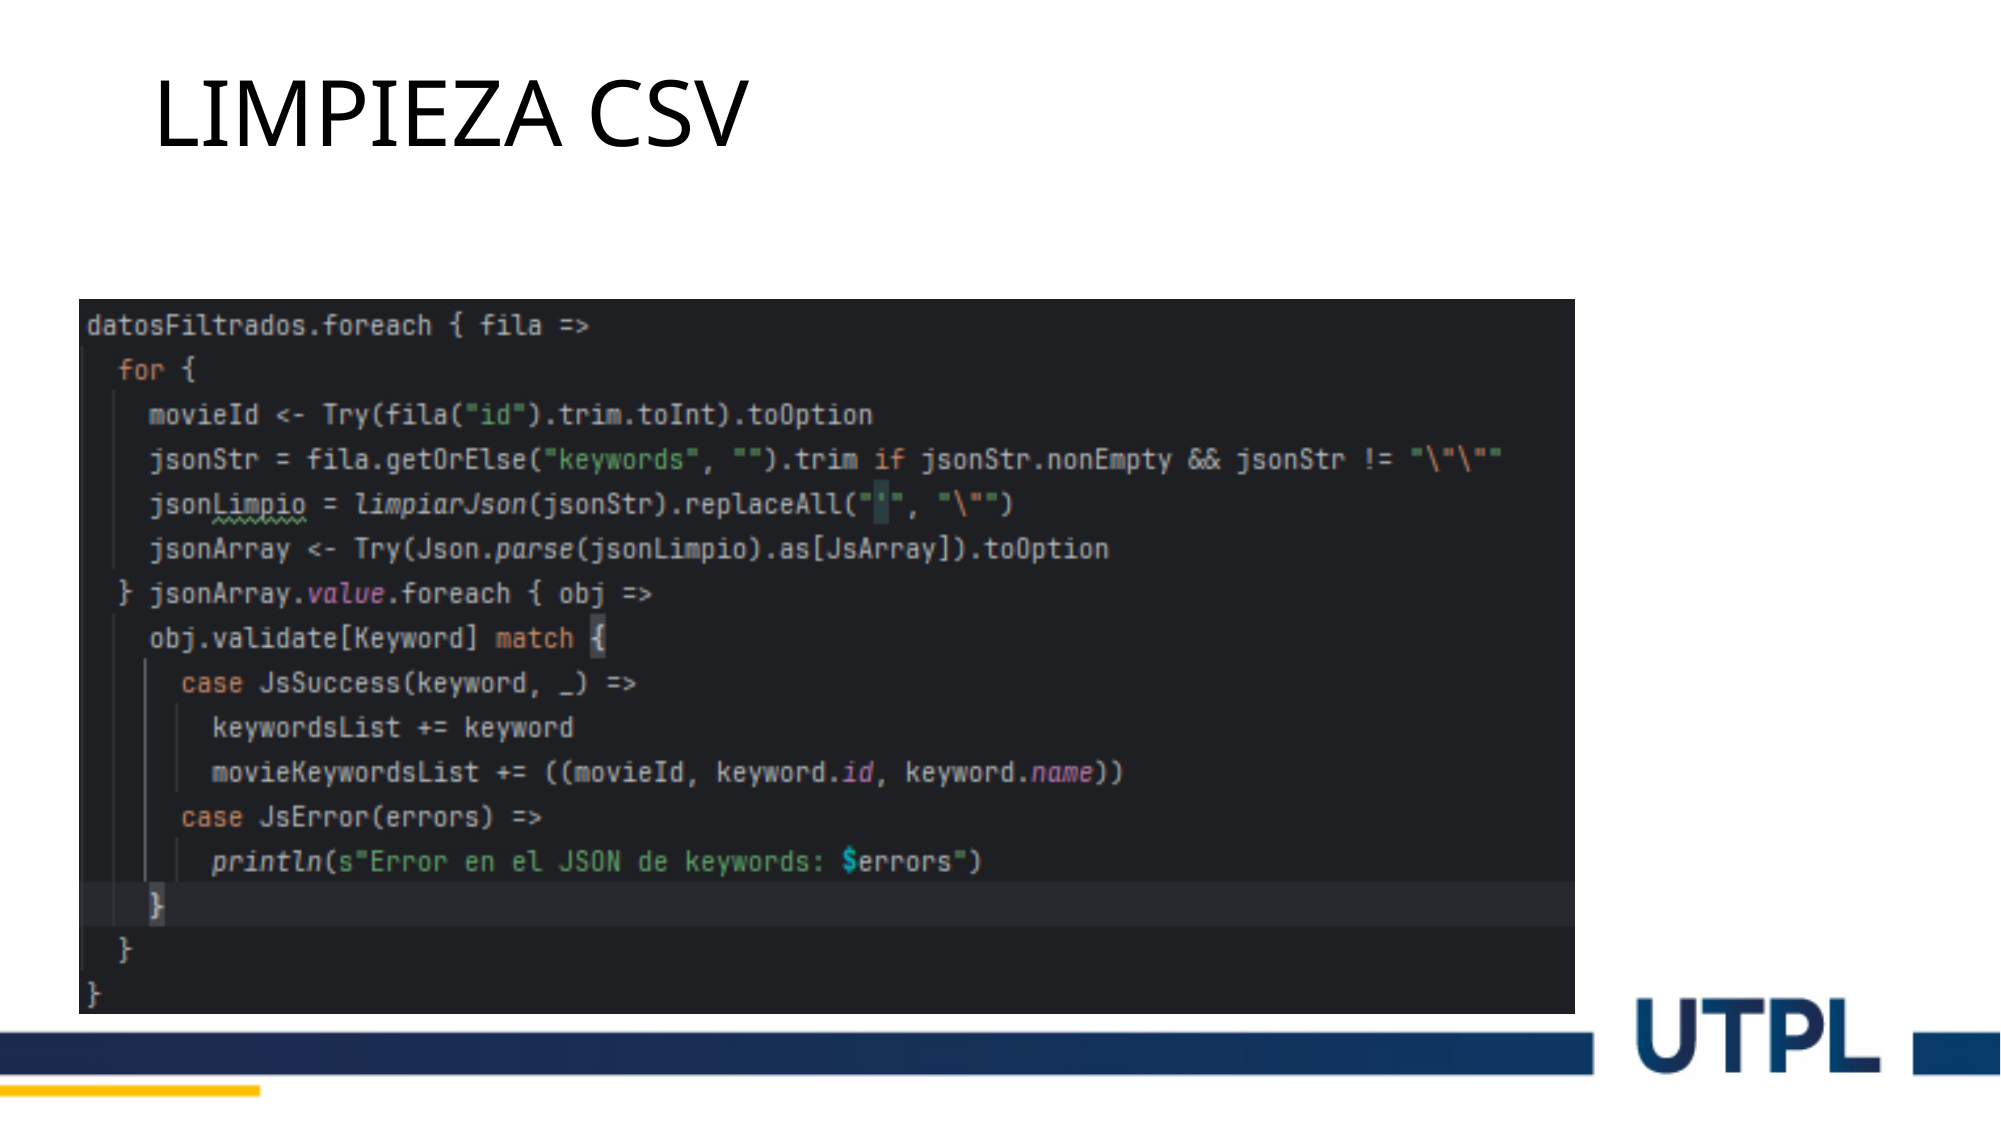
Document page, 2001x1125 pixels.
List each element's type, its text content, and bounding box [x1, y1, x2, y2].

title LIMPIEZA CSV [137, 59, 1863, 278]
picture [0, 0, 2001, 1125]
